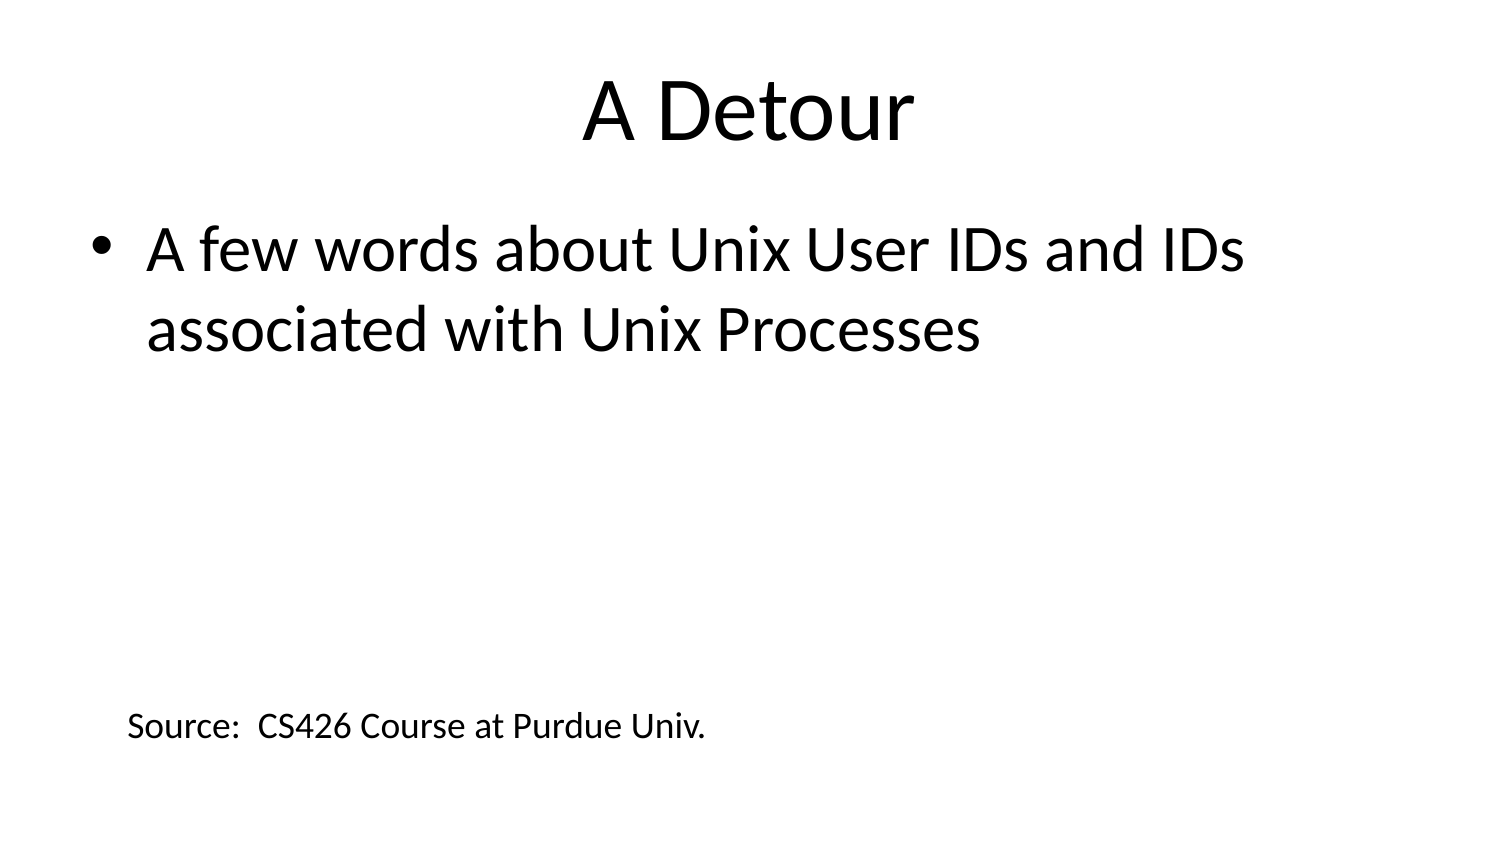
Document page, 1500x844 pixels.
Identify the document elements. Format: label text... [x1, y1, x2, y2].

title A Detour [75, 33, 1425, 175]
text_box Source: CS426 Course at Purdue Univ. [112, 693, 1138, 754]
list A few words about Unix User IDs and IDs associated with Unix Processes [75, 196, 1425, 754]
